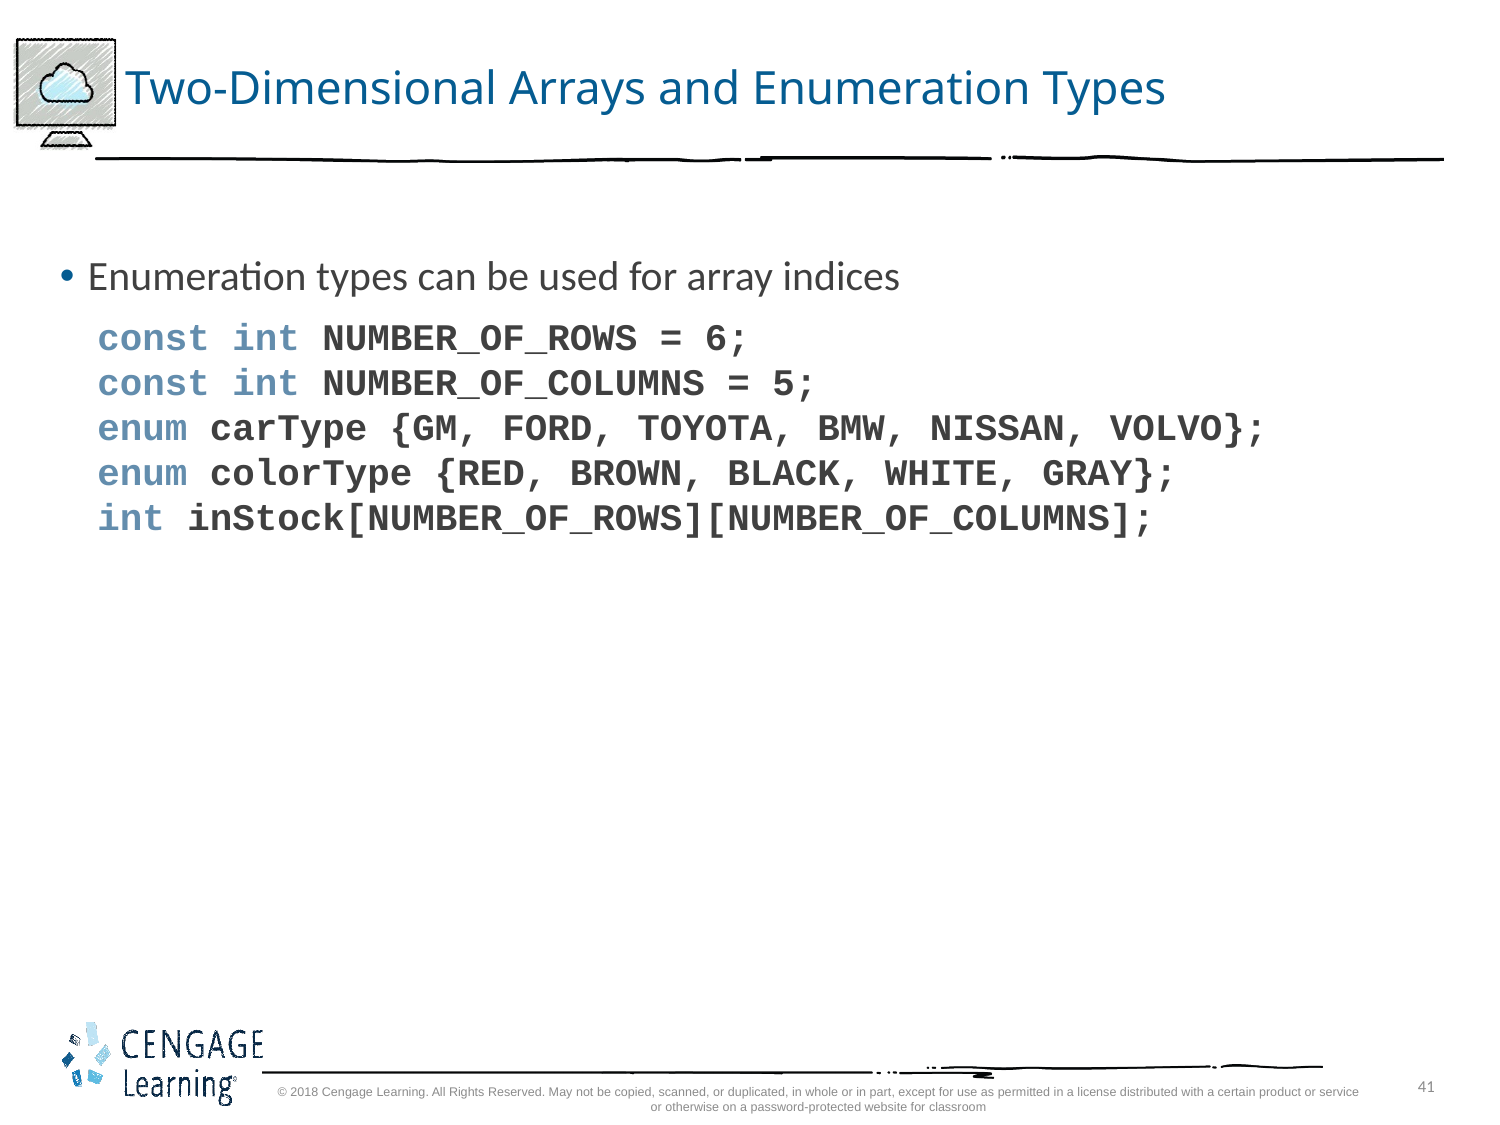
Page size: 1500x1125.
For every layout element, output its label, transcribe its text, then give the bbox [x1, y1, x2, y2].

list Enumeration types can be used for array indices const int NUMBER_OF_ROWS = 6; const int NUMBER_OF_COLUMNS = 5; enum carType {GM, FORD, TOYOTA, BMW, NISSAN, VOLVO}; enum colorType {RED, BROWN, BLACK, WHITE, GRAY}; int inStock[NUMBER_OF_ROWS][NUMBER_OF_COLUMNS]; [59, 252, 1441, 541]
picture [62, 1022, 1323, 1106]
title Two-Dimensional Arrays and Enumeration Types [125, 66, 1442, 116]
picture [95, 155, 1444, 163]
footer © 2018 Cengage Learning. All Rights Reserved. May not be copied, scanned, or duplicated, in whole or in part, except for use as permitted in a license distributed with a certain product or service or otherwise on a password-protected website for classroom [262, 1079, 1375, 1120]
picture [13, 36, 117, 151]
